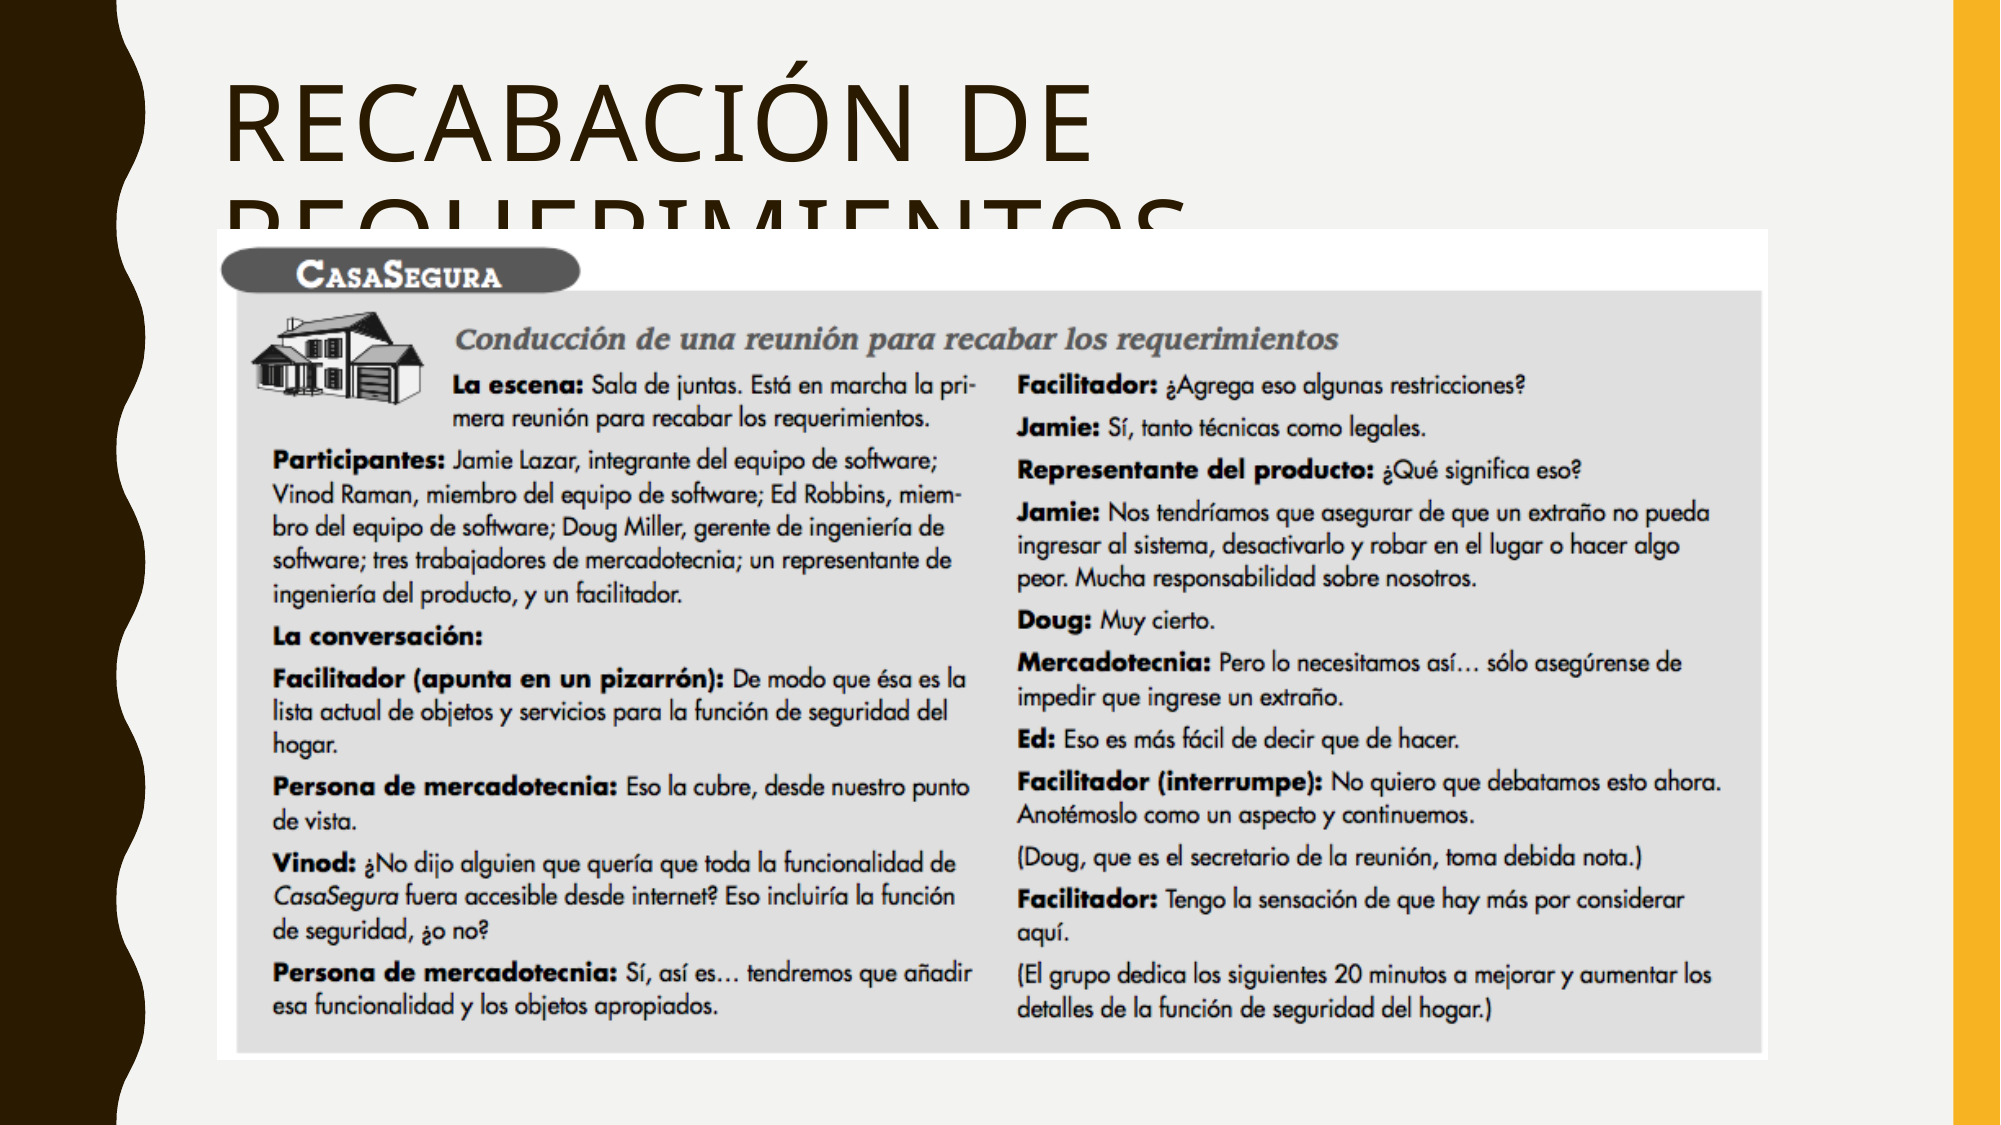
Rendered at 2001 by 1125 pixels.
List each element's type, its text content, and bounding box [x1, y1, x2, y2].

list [217, 229, 1768, 1060]
title Recabación de requerimientos [205, 62, 1875, 308]
